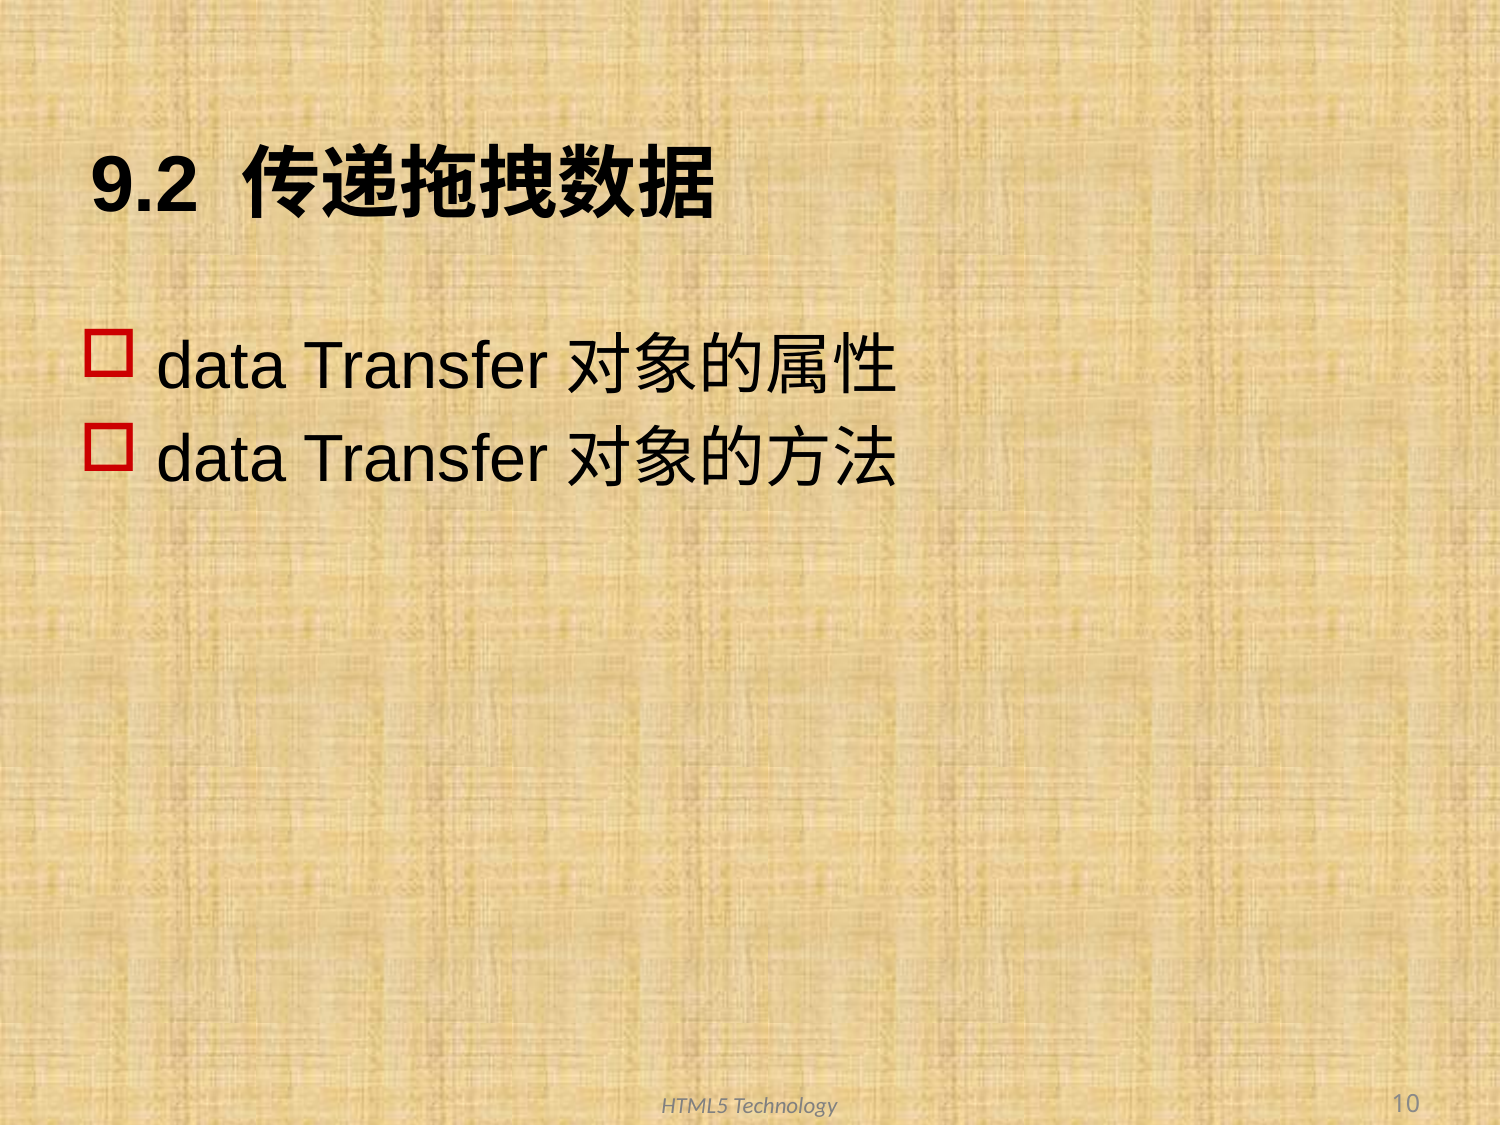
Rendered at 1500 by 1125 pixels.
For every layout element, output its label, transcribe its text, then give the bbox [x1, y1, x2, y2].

footer HTML5 Technology [482, 1083, 1017, 1125]
list data Transfer对象的属性 data Transfer对象的方法 [64, 314, 1388, 1002]
slide_number 10 [1097, 1082, 1436, 1125]
picture [0, 0, 1500, 1125]
title 9.2 传递拖拽数据 [75, 124, 1388, 271]
